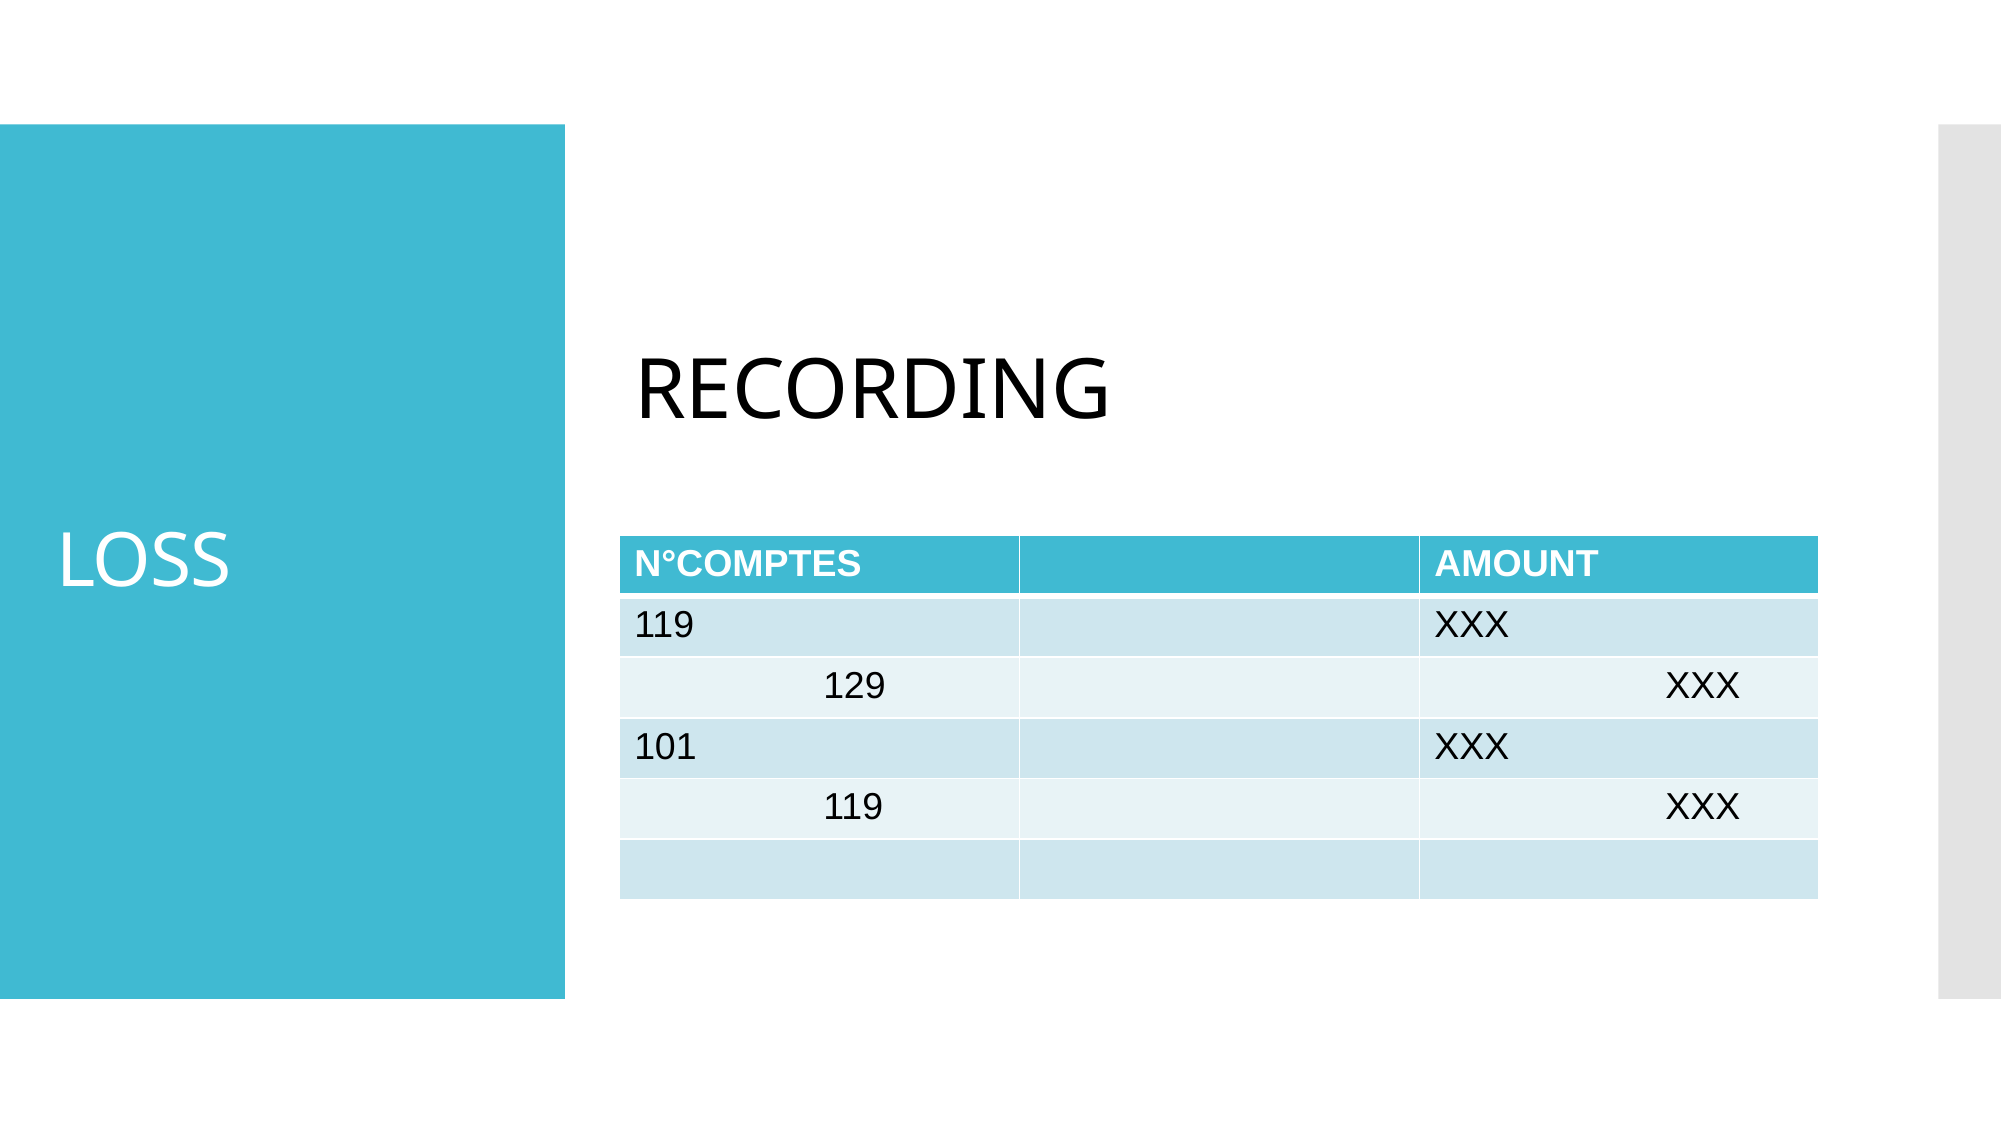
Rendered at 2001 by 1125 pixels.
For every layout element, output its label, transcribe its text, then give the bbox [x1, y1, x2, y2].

table_cell 101 [620, 719, 1019, 778]
text_box RECORDING [619, 328, 1820, 443]
table_cell [1020, 719, 1419, 778]
table_cell [1020, 840, 1419, 899]
table_cell [620, 840, 1019, 899]
table_cell XXX [1420, 658, 1818, 717]
table_cell XXX [1420, 599, 1818, 656]
table_cell XXX [1420, 719, 1818, 778]
table_header AMOUNT [1420, 536, 1818, 593]
table_cell [1020, 599, 1419, 656]
title LOSS [41, 184, 525, 940]
table_cell [1020, 658, 1419, 717]
table_cell [1420, 840, 1818, 899]
table_cell 129 [620, 658, 1019, 717]
table_cell 119 [620, 779, 1019, 838]
table_header [1020, 536, 1419, 593]
table_cell XXX [1420, 779, 1818, 838]
table_cell 119 [620, 599, 1019, 656]
table_cell [1020, 779, 1419, 838]
table_header N°COMPTES [620, 536, 1019, 593]
